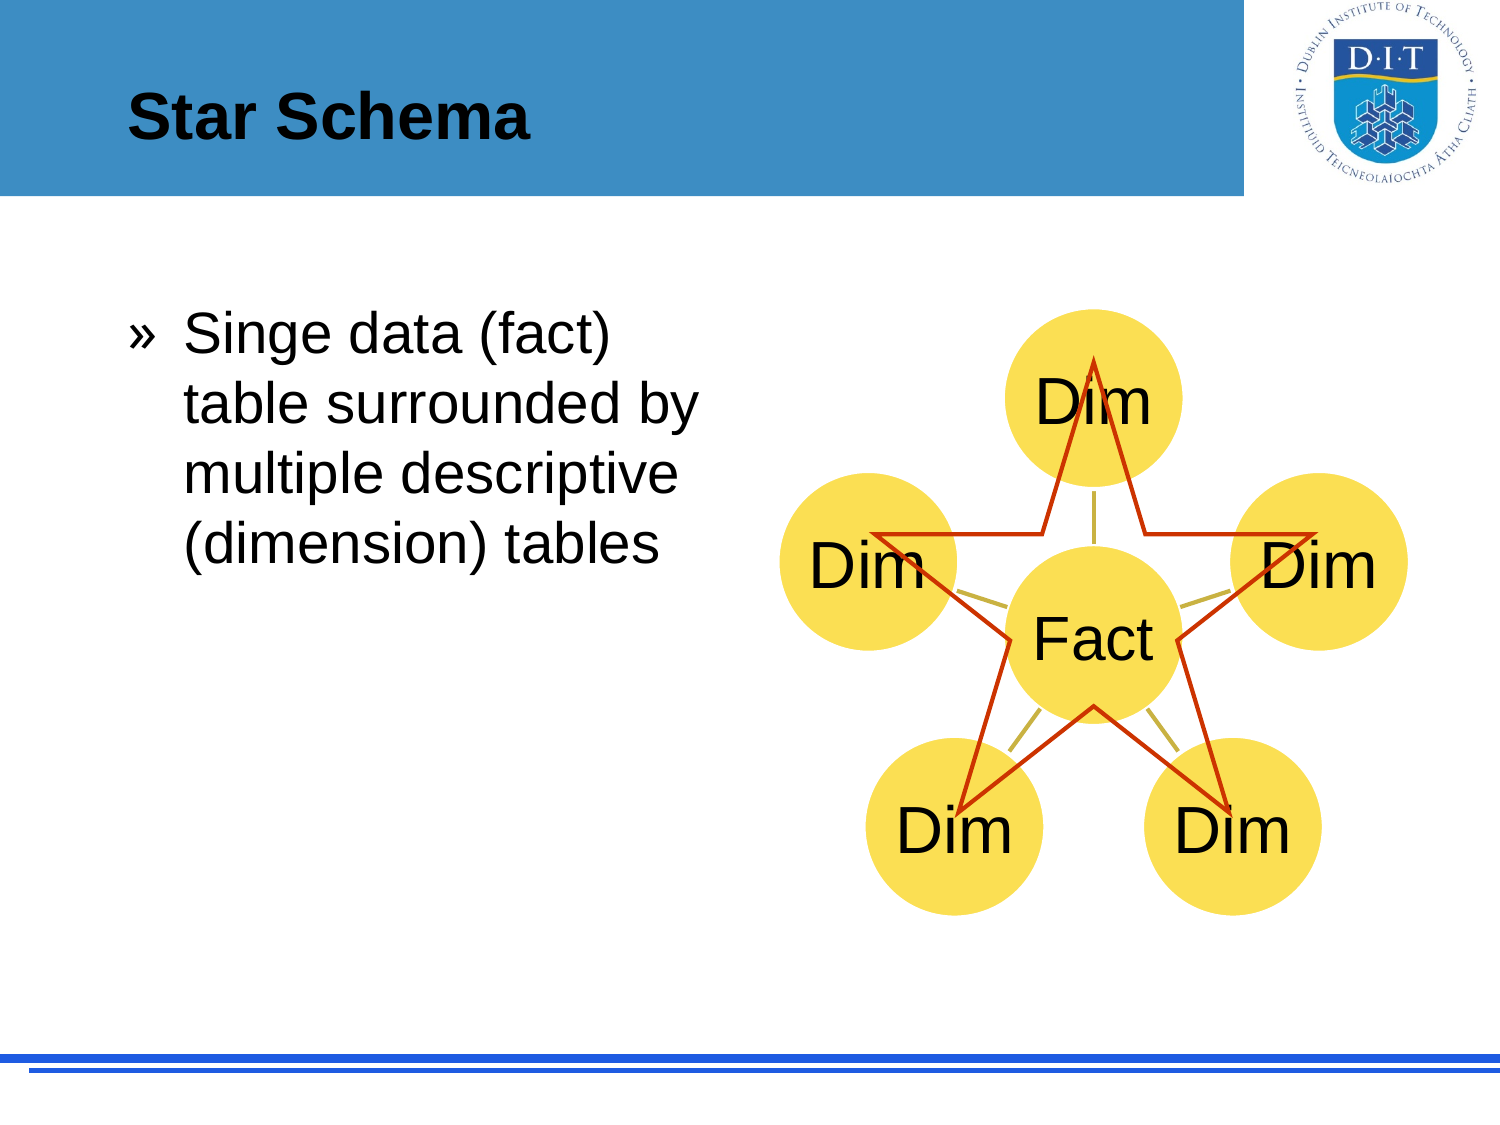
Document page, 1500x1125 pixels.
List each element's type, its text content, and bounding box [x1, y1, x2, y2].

picture [1413, 127, 1419, 144]
title Star Schema [112, 24, 1413, 201]
list Singe data (fact) table surrounded by multiple descriptive (dimension) tables [112, 287, 751, 1038]
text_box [774, 237, 1413, 988]
picture [1293, 0, 1478, 185]
